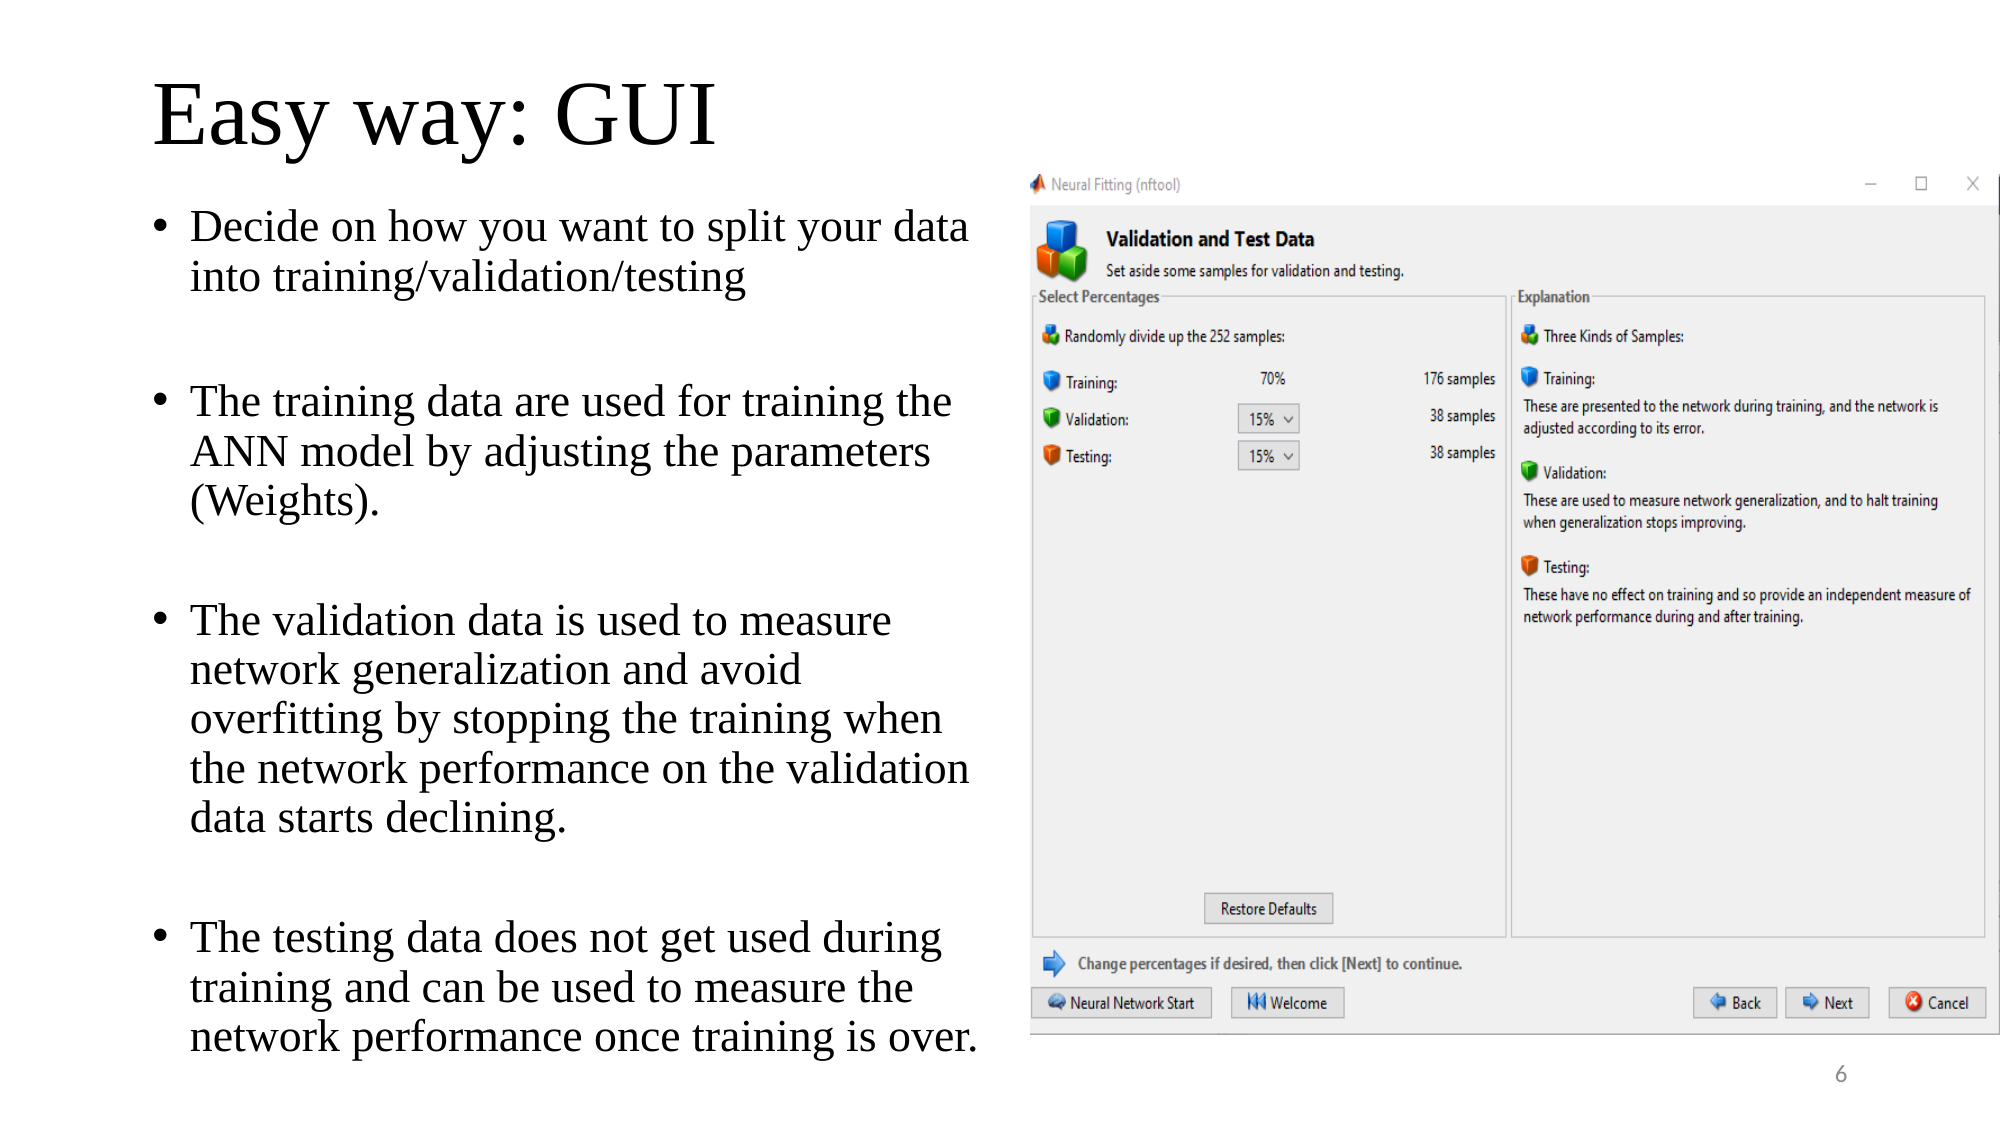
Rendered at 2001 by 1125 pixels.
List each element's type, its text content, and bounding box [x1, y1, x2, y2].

slide_number 6 [1412, 1042, 1863, 1103]
picture [1030, 174, 2000, 1035]
text_box Easy way: GUI [137, 6, 1863, 225]
list Decide on how you want to split your data into training/validation/testing The training data are used for training the ANN model by adjusting the parameters (Weights). The validation data is used to measure network generalization and avoid overfitting by stopping the training when the network performance on the validation data starts declining. The testing data does not get used during training and can be used to measure the network performance once training is over. [137, 225, 1000, 1035]
